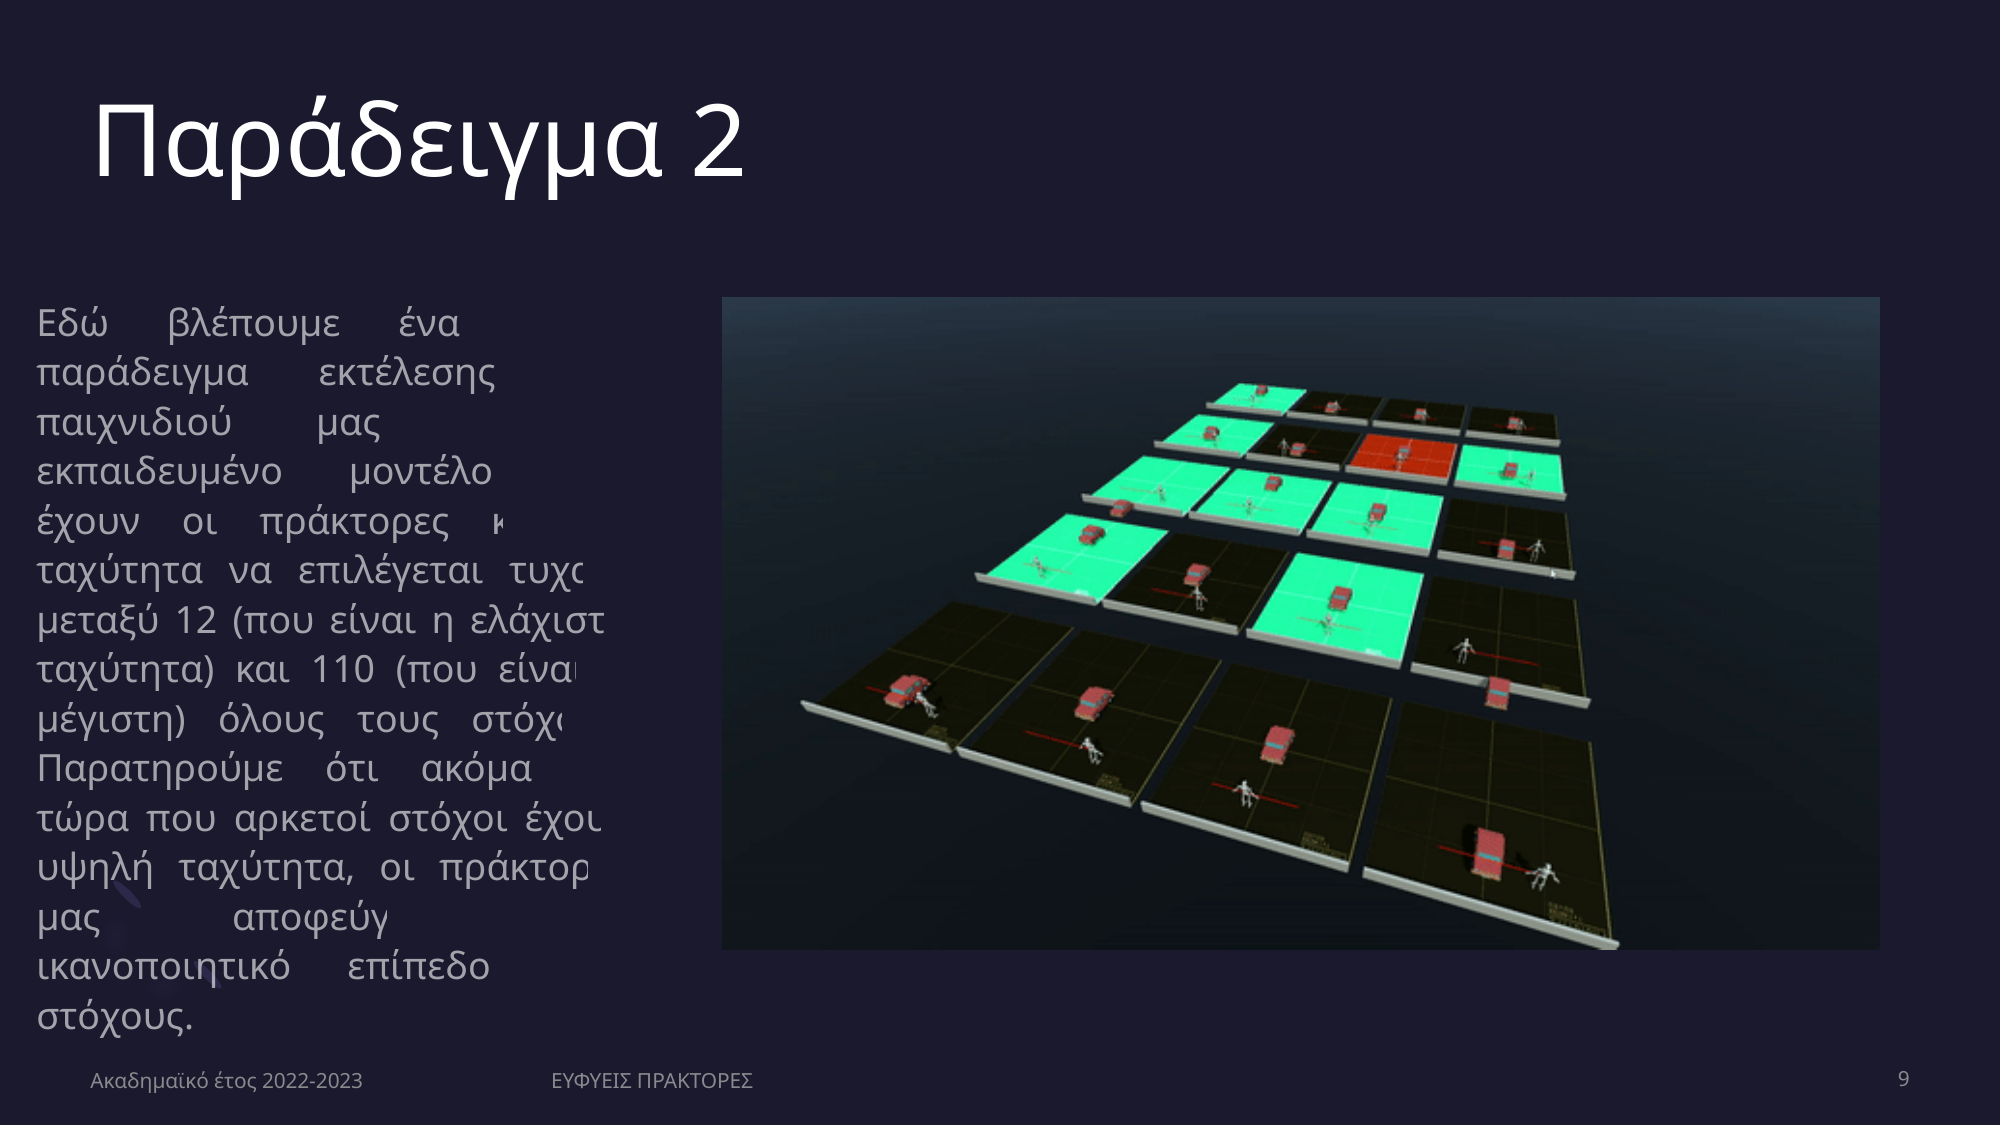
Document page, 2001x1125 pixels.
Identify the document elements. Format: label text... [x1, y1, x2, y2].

picture [722, 297, 1880, 950]
slide_number 9 [1632, 1067, 1910, 1093]
title Παράδειγμα 2 [90, 90, 1910, 309]
slide_number Ακαδημαϊκό έτος 2022-2023 [90, 1067, 522, 1093]
text_box Εδώ βλέπουμε ένα ακόμα παράδειγμα εκτέλεσης του παιχνιδιού μας με το εκπαιδευμένο μοντέλο που έχουν οι πράκτορες και με ταχύτητα να επιλέγεται τυχαία μεταξύ 12 (που είναι η ελάχιστη ταχύτητα) και 110 (που είναι η μέγιστη) όλους τους στόχους. Παρατηρούμε ότι ακόμα και τώρα που αρκετοί στόχοι έχουν υψηλή ταχύτητα, οι πράκτορες μας αποφεύγουν σε ικανοποιητικό επίπεδο τους στόχους. [21, 287, 645, 1045]
footer ΕΥΦΥΕΙΣ ΠΡΑΚΤΟΡΕΣ [551, 1067, 1598, 1093]
